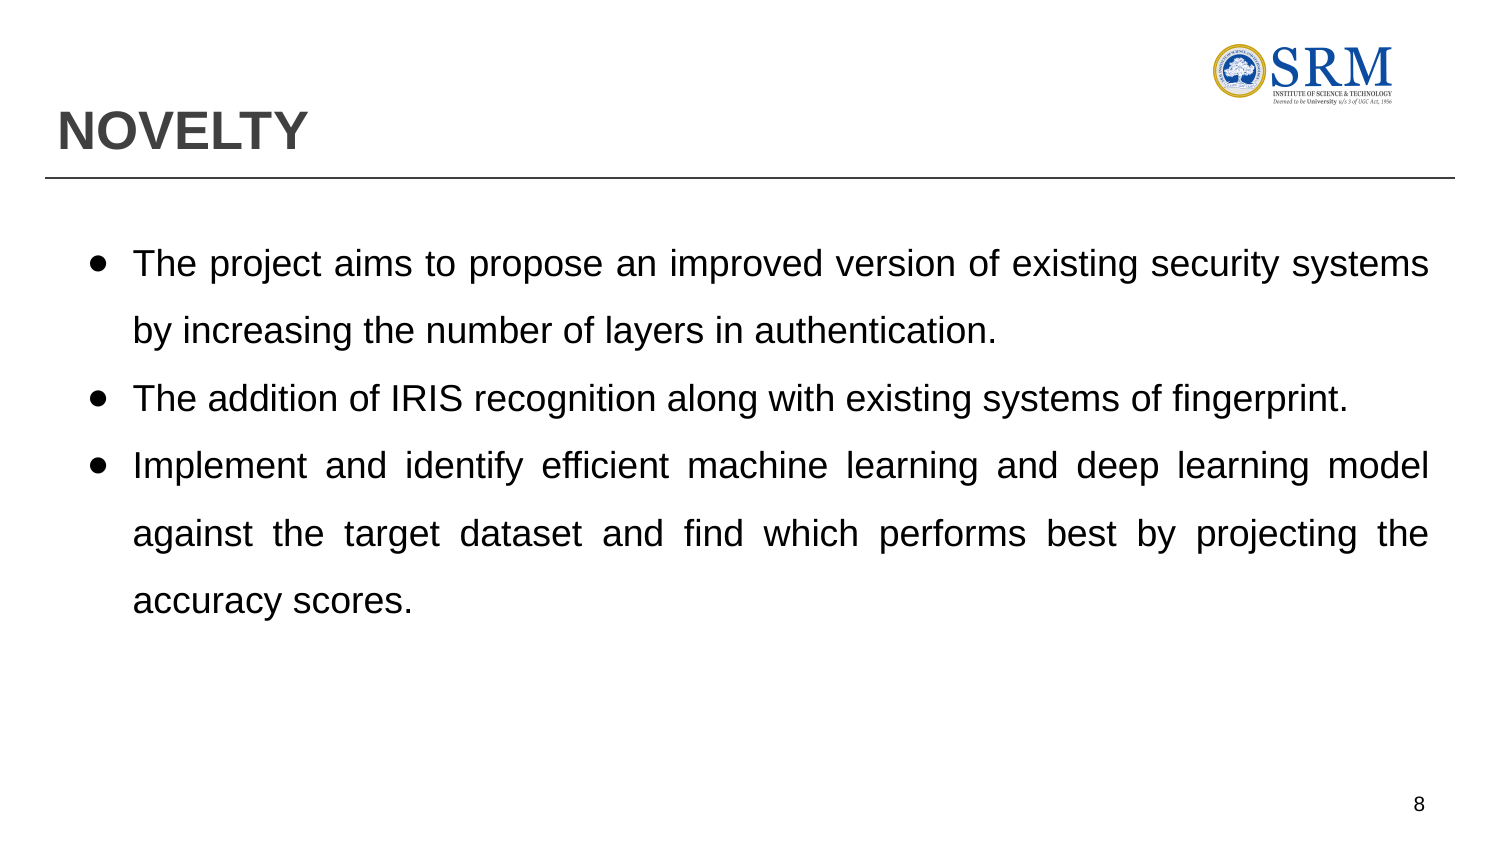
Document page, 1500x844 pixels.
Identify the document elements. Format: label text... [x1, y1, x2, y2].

text_box 8 [1407, 784, 1459, 822]
title NOVELTY [45, 83, 1455, 177]
picture [1213, 44, 1392, 105]
subtitle The project aims to propose an improved version of existing security systems by increasing the number of layers in authentication. The addition of IRIS recognition along with existing systems of fingerprint. Implement and identify efficient machine learning and deep learning model against the target dataset and find which performs best by projecting the accuracy scores. [57, 204, 1443, 812]
